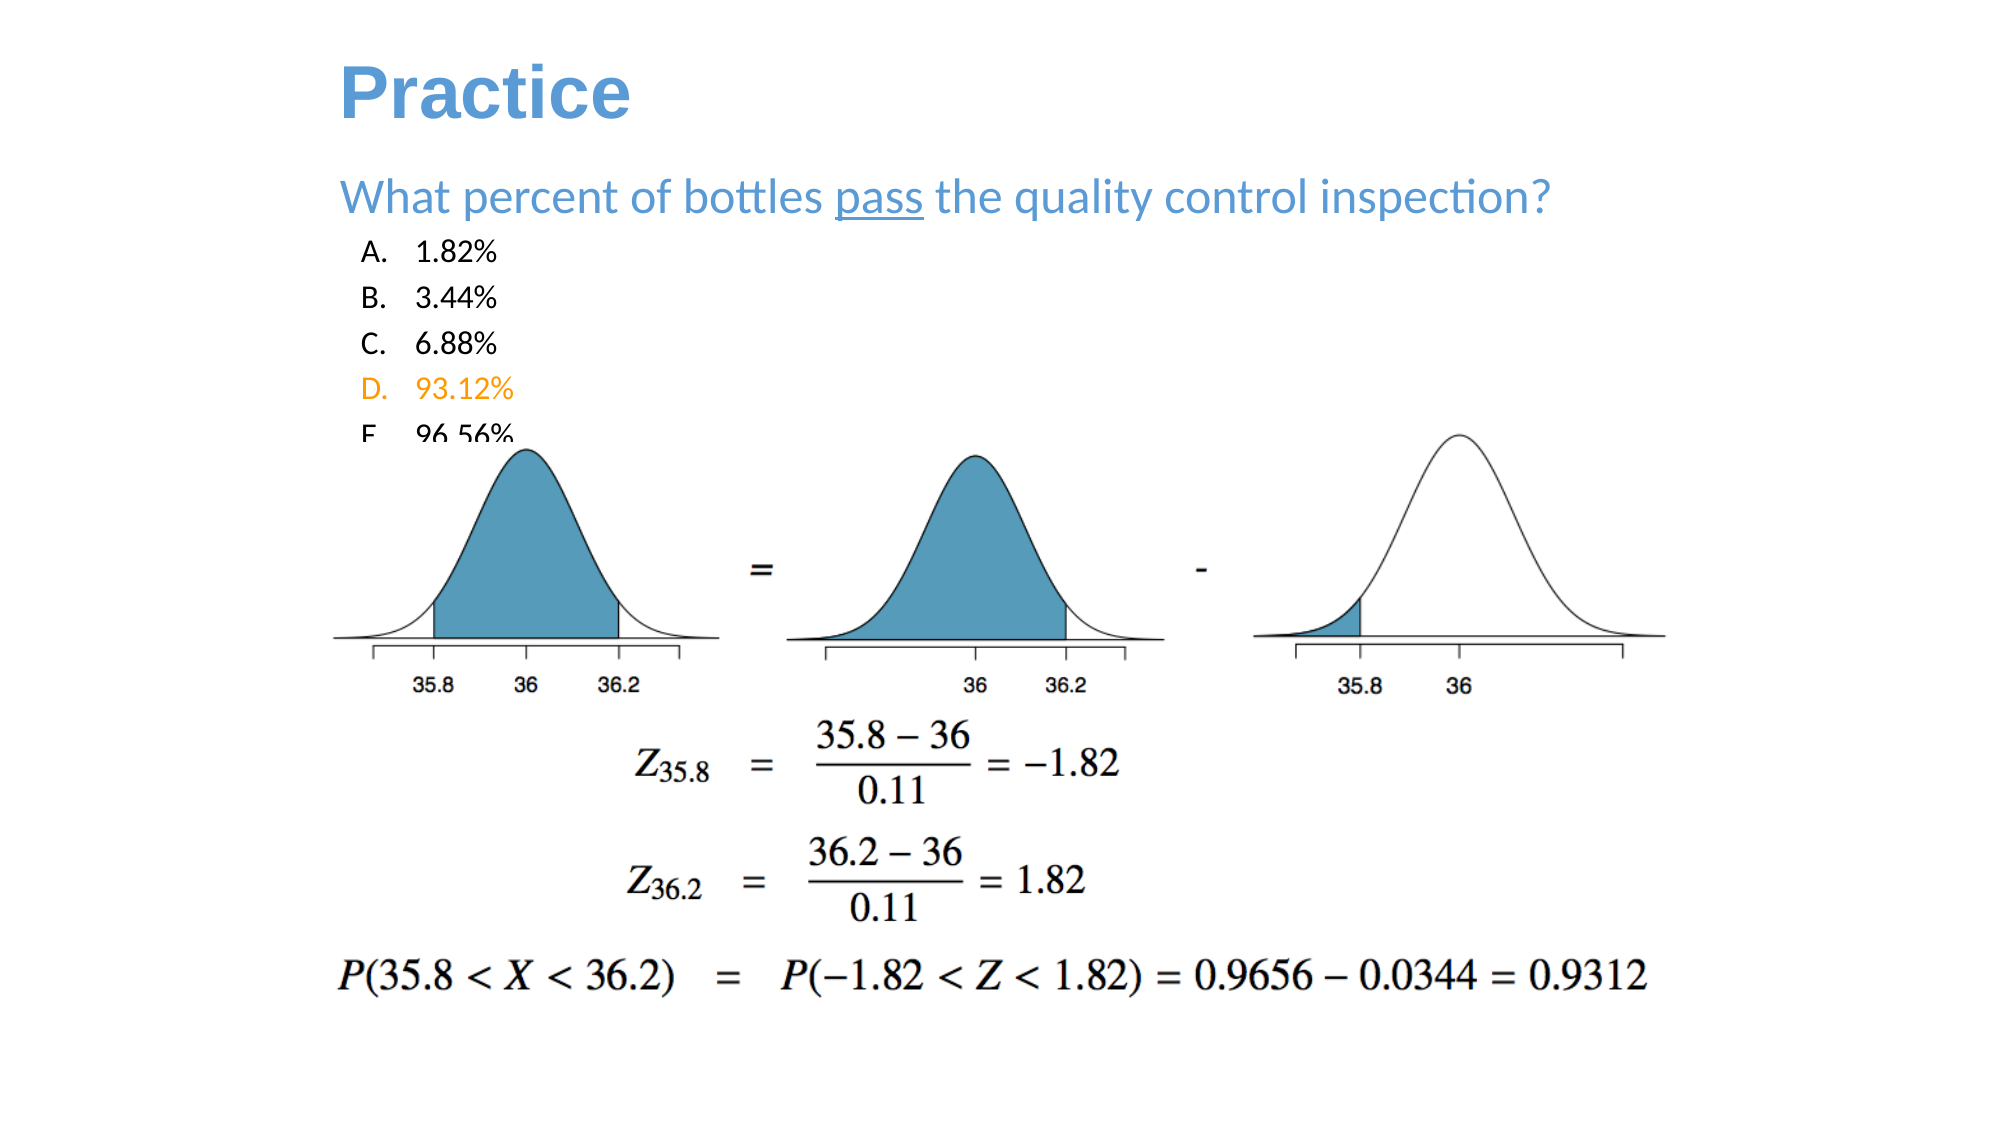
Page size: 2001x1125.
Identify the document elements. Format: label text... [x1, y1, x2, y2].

picture [625, 711, 1127, 813]
picture [618, 830, 1135, 932]
title Practice [324, 0, 1675, 150]
picture [324, 437, 1217, 709]
picture [324, 949, 1657, 1004]
list What percent of bottles pass the quality control inspection? 1.82% 3.44% 6.88% 93.12% 96.56% [325, 150, 1675, 385]
picture [1244, 413, 1675, 712]
